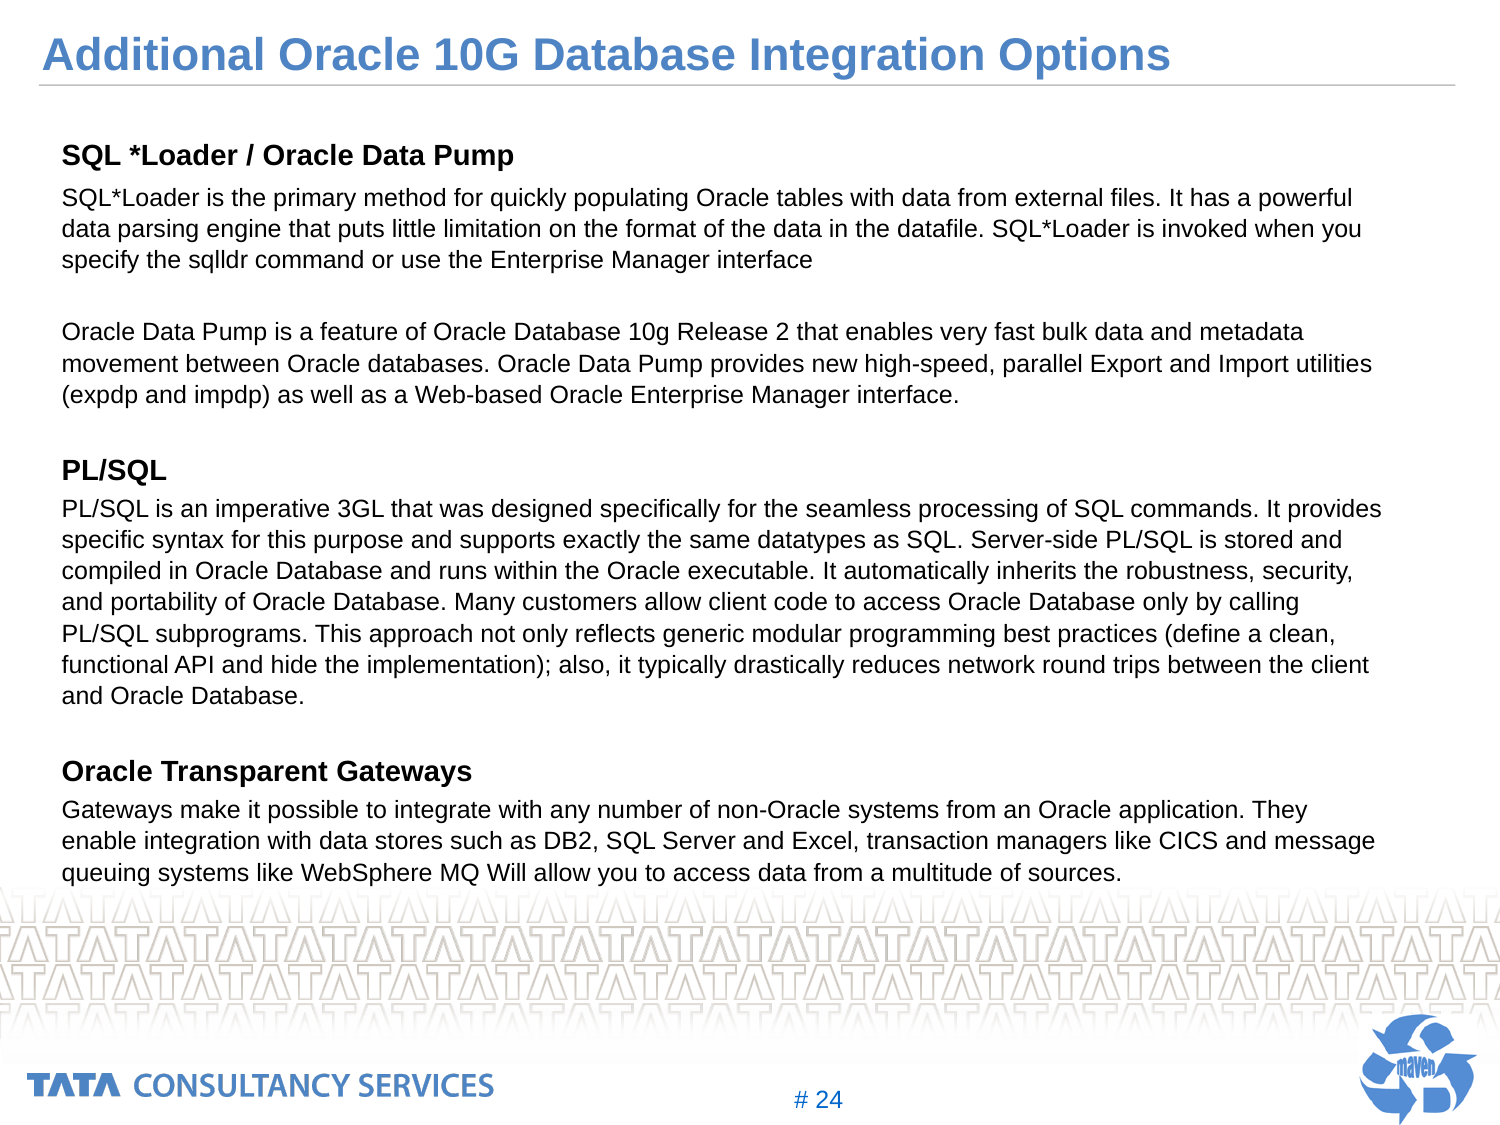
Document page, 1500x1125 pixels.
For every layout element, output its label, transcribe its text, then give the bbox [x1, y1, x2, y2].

title Additional Oracle 10G Database Integration Options [26, 8, 1463, 89]
picture [0, 964, 1500, 1125]
picture [0, 838, 1500, 962]
text_box SQL *Loader / Oracle Data Pump SQL*Loader is the primary method for quickly populating Oracle tables with data from external files. It has a powerful data parsing engine that puts little limitation on the format of the data in the datafile. SQL*Loader is invoked when you specify the sqlldr command or use the Enterprise Manager interface Oracle Data Pump is a feature of Oracle Database 10g Release 2 that enables very fast bulk data and metadata movement between Oracle databases. Oracle Data Pump provides new high-speed, parallel Export and Import utilities (expdp and impdp) as well as a Web-based Oracle Enterprise Manager interface. PL/SQL PL/SQL is an imperative 3GL that was designed specifically for the seamless processing of SQL commands. It provides specific syntax for this purpose and supports exactly the same datatypes as SQL. Server-side PL/SQL is stored and compiled in Oracle Database and runs within the Oracle executable. It automatically inherits the robustness, security, and portability of Oracle Database. Many customers allow client code to access Oracle Database only by calling PL/SQL subprograms. This approach not only reflects generic modular programming best practices (define a clean, functional API and hide the implementation); also, it typically drastically reduces network round trips between the client and Oracle Database. Oracle Transparent Gateways Gateways make it possible to integrate with any number of non-Oracle systems from an Oracle application. They enable integration with data stores such as DB2, SQL Server and Excel, transaction managers like CICS and message queuing systems like WebSphere MQ Will allow you to access data from a multitude of sources. [46, 105, 1407, 894]
